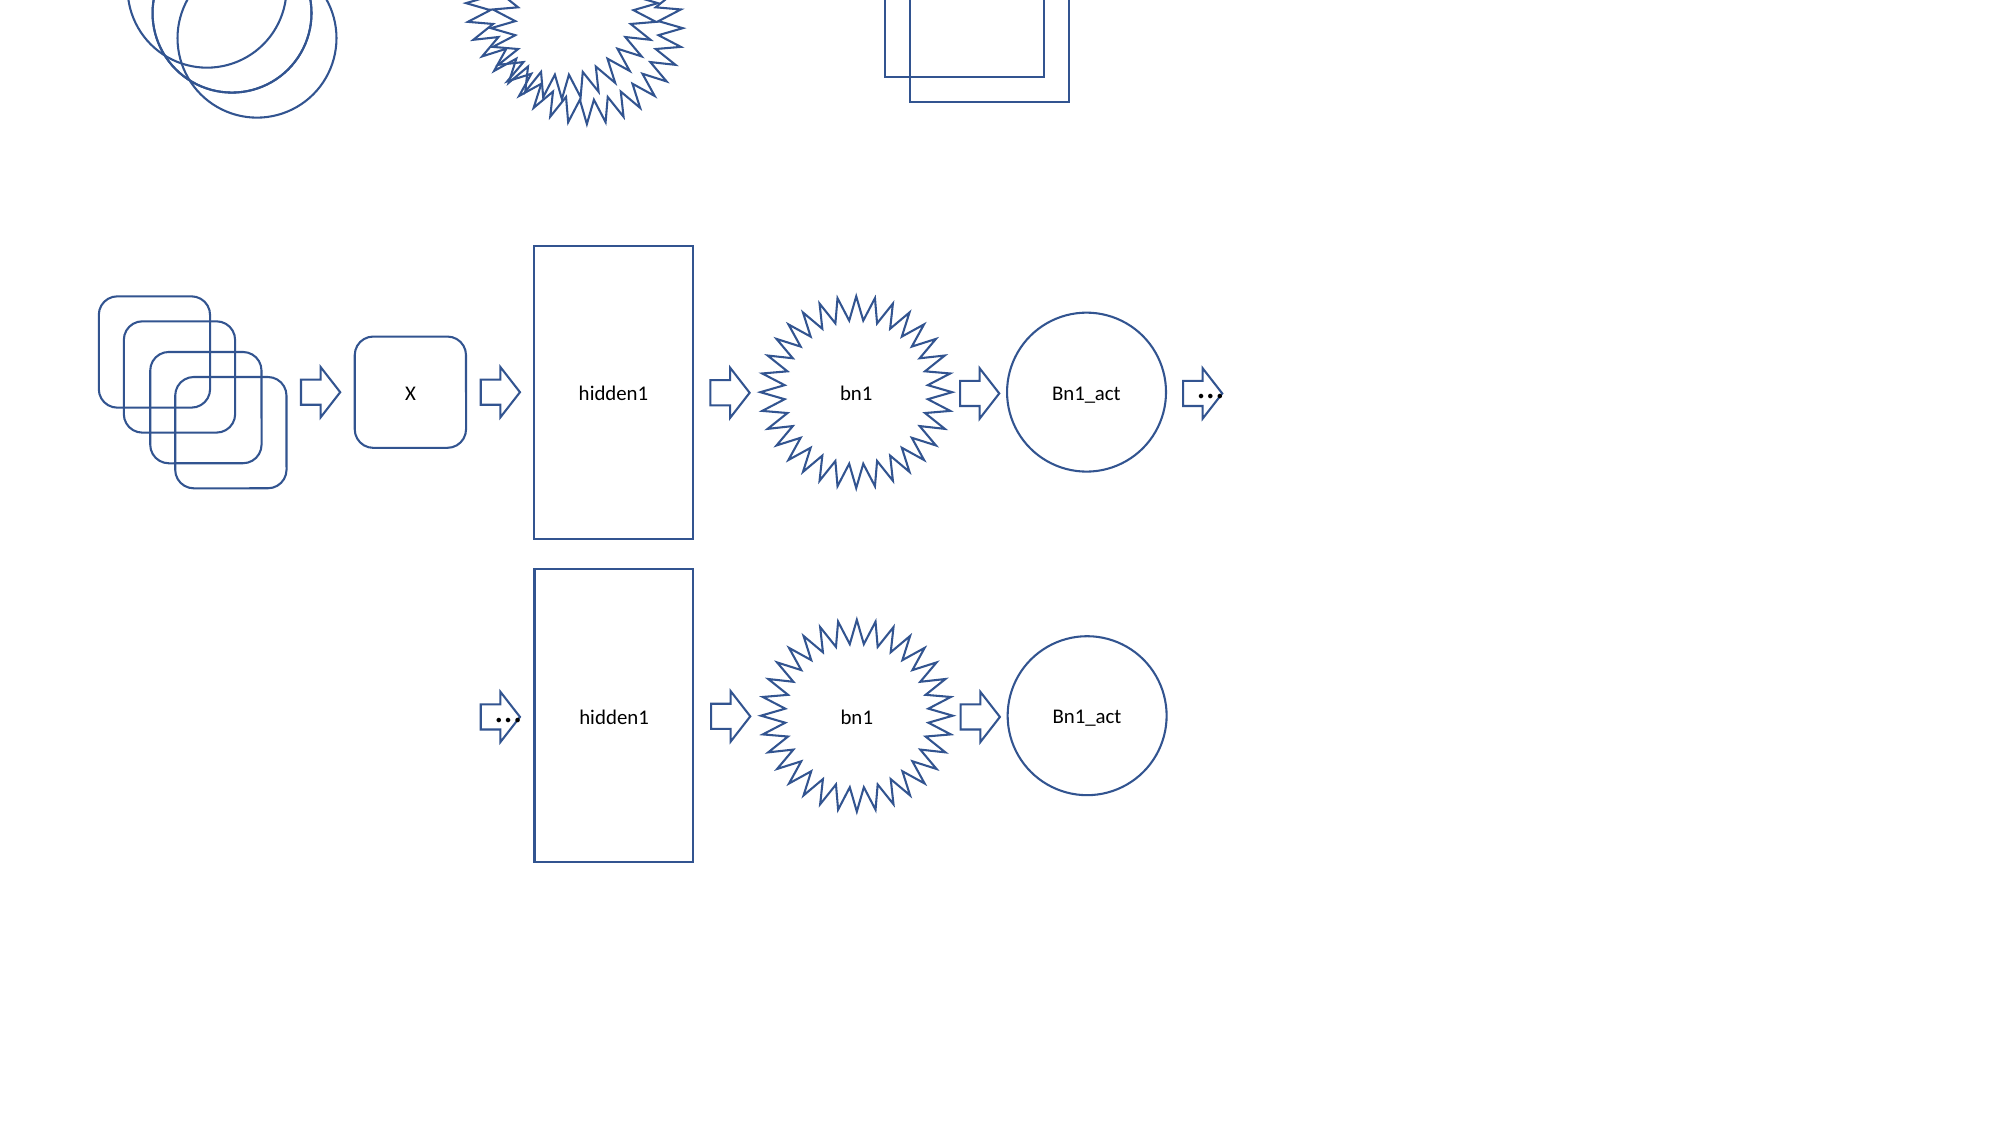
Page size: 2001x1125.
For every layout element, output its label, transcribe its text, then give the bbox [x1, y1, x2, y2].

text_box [98, 296, 287, 489]
text_box [509, 64, 519, 76]
text_box [491, 66, 506, 74]
text_box [959, 688, 1002, 746]
text_box hidden1 [533, 568, 694, 863]
text_box [127, 0, 163, 56]
text_box [709, 364, 751, 422]
text_box Bn1_act [1006, 311, 1168, 473]
text_box [299, 364, 342, 421]
text_box X [353, 335, 468, 449]
text_box [176, 0, 338, 119]
text_box … [479, 688, 522, 746]
text_box [479, 364, 522, 421]
text_box [462, 0, 513, 64]
text_box bn1 [757, 616, 957, 816]
text_box [959, 365, 1001, 422]
text_box bn1 [756, 292, 956, 492]
text_box hidden1 [533, 245, 694, 540]
text_box [884, 0, 909, 78]
text_box [151, 0, 188, 81]
text_box [909, 0, 1070, 103]
text_box … [1182, 365, 1224, 422]
text_box [487, 0, 687, 128]
text_box Bn1_act [1006, 635, 1168, 797]
text_box [710, 688, 752, 745]
